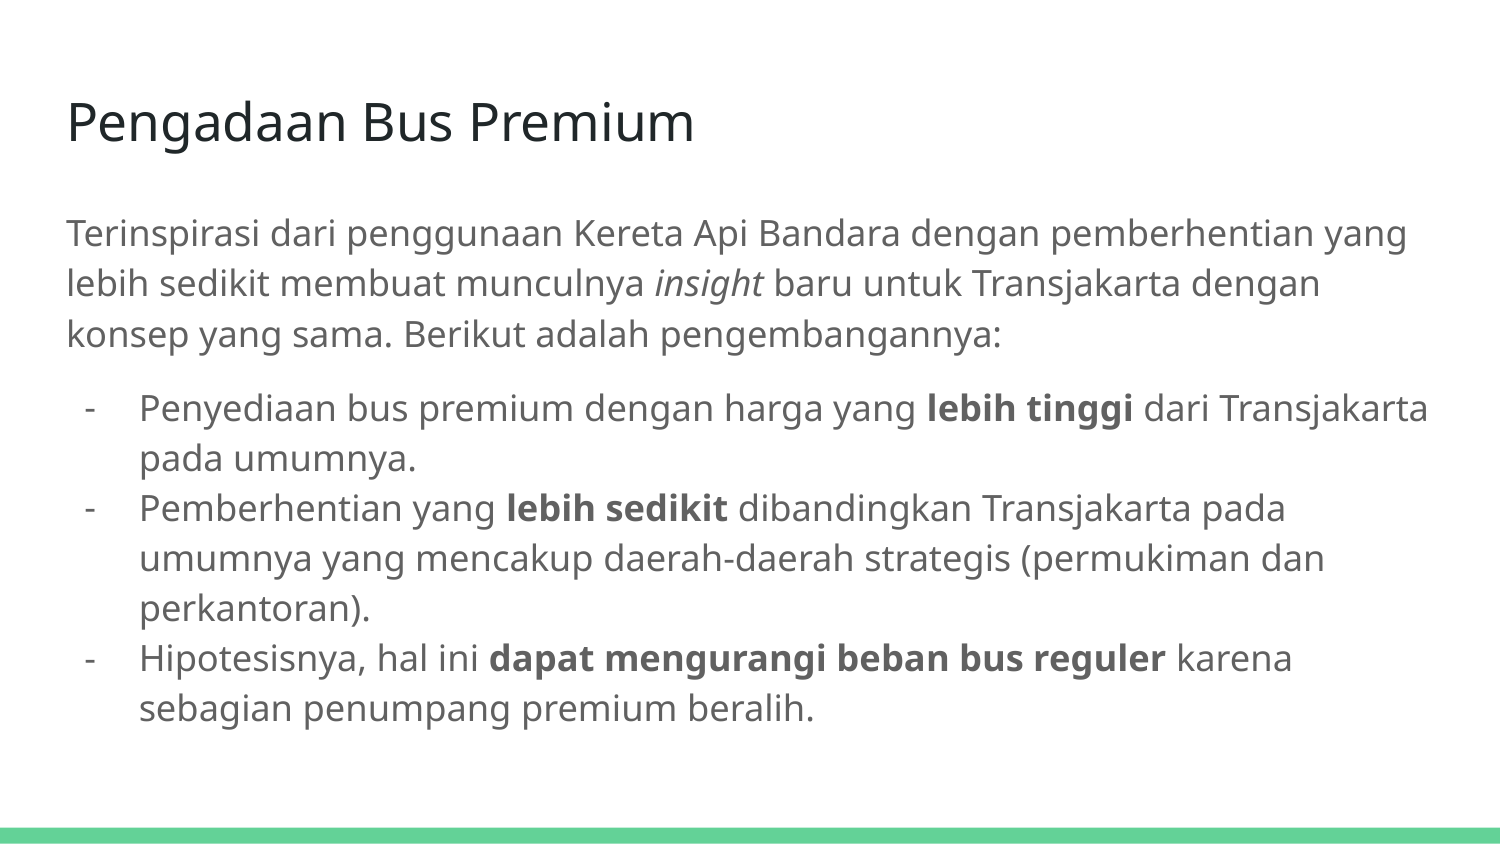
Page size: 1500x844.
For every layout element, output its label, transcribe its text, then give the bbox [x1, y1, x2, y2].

title Pengadaan Bus Premium [51, 72, 1449, 167]
list Terinspirasi dari penggunaan Kereta Api Bandara dengan pemberhentian yang lebih sedikit membuat munculnya insight baru untuk Transjakarta dengan konsep yang sama. Berikut adalah pengembangannya: Penyediaan bus premium dengan harga yang lebih tinggi dari Transjakarta pada umumnya. Pemberhentian yang lebih sedikit dibandingkan Transjakarta pada umumnya yang mencakup daerah-daerah strategis (permukiman dan perkantoran). Hipotesisnya, hal ini dapat mengurangi beban bus reguler karena sebagian penumpang premium beralih. [51, 189, 1449, 750]
